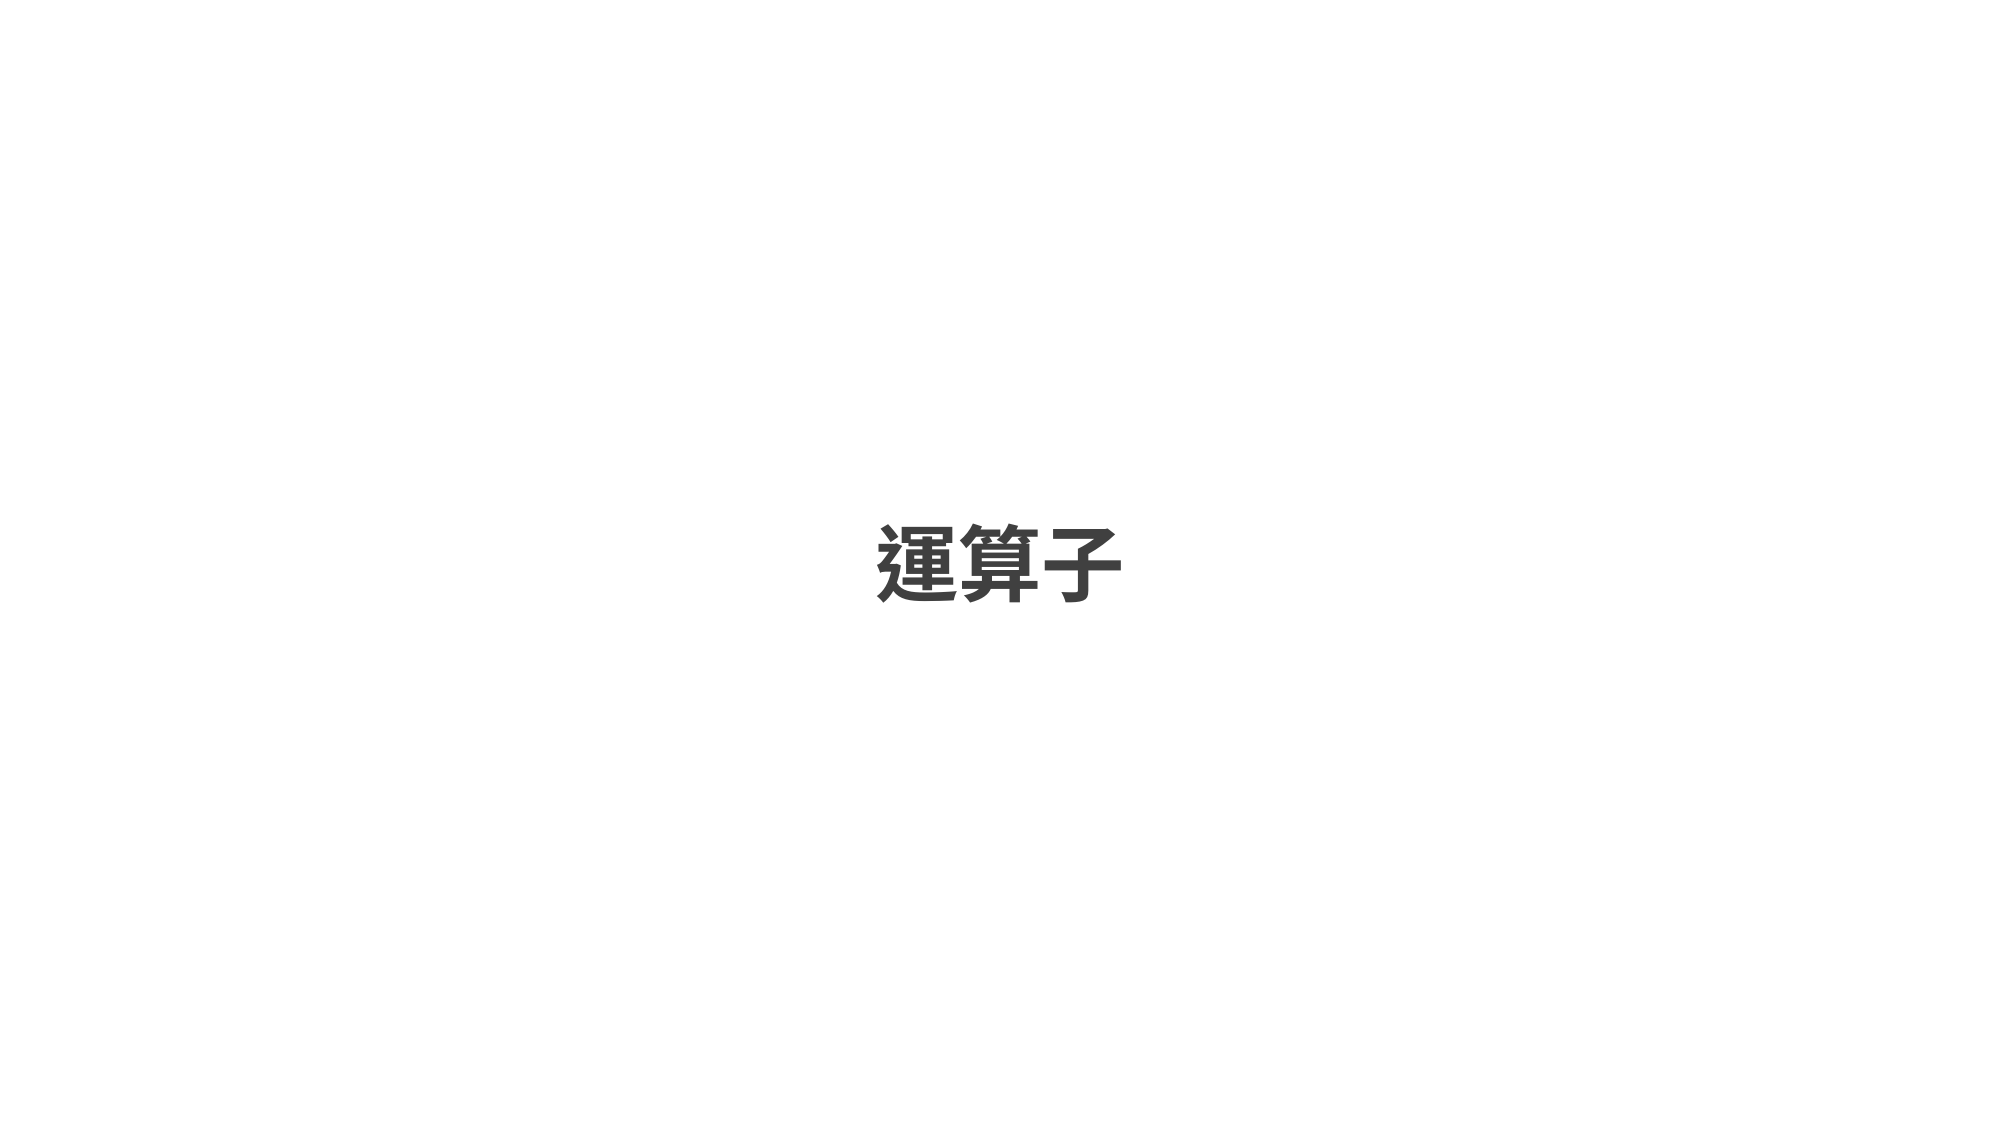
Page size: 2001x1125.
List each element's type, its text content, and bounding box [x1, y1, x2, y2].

text_box 運算子 [0, 504, 2000, 620]
